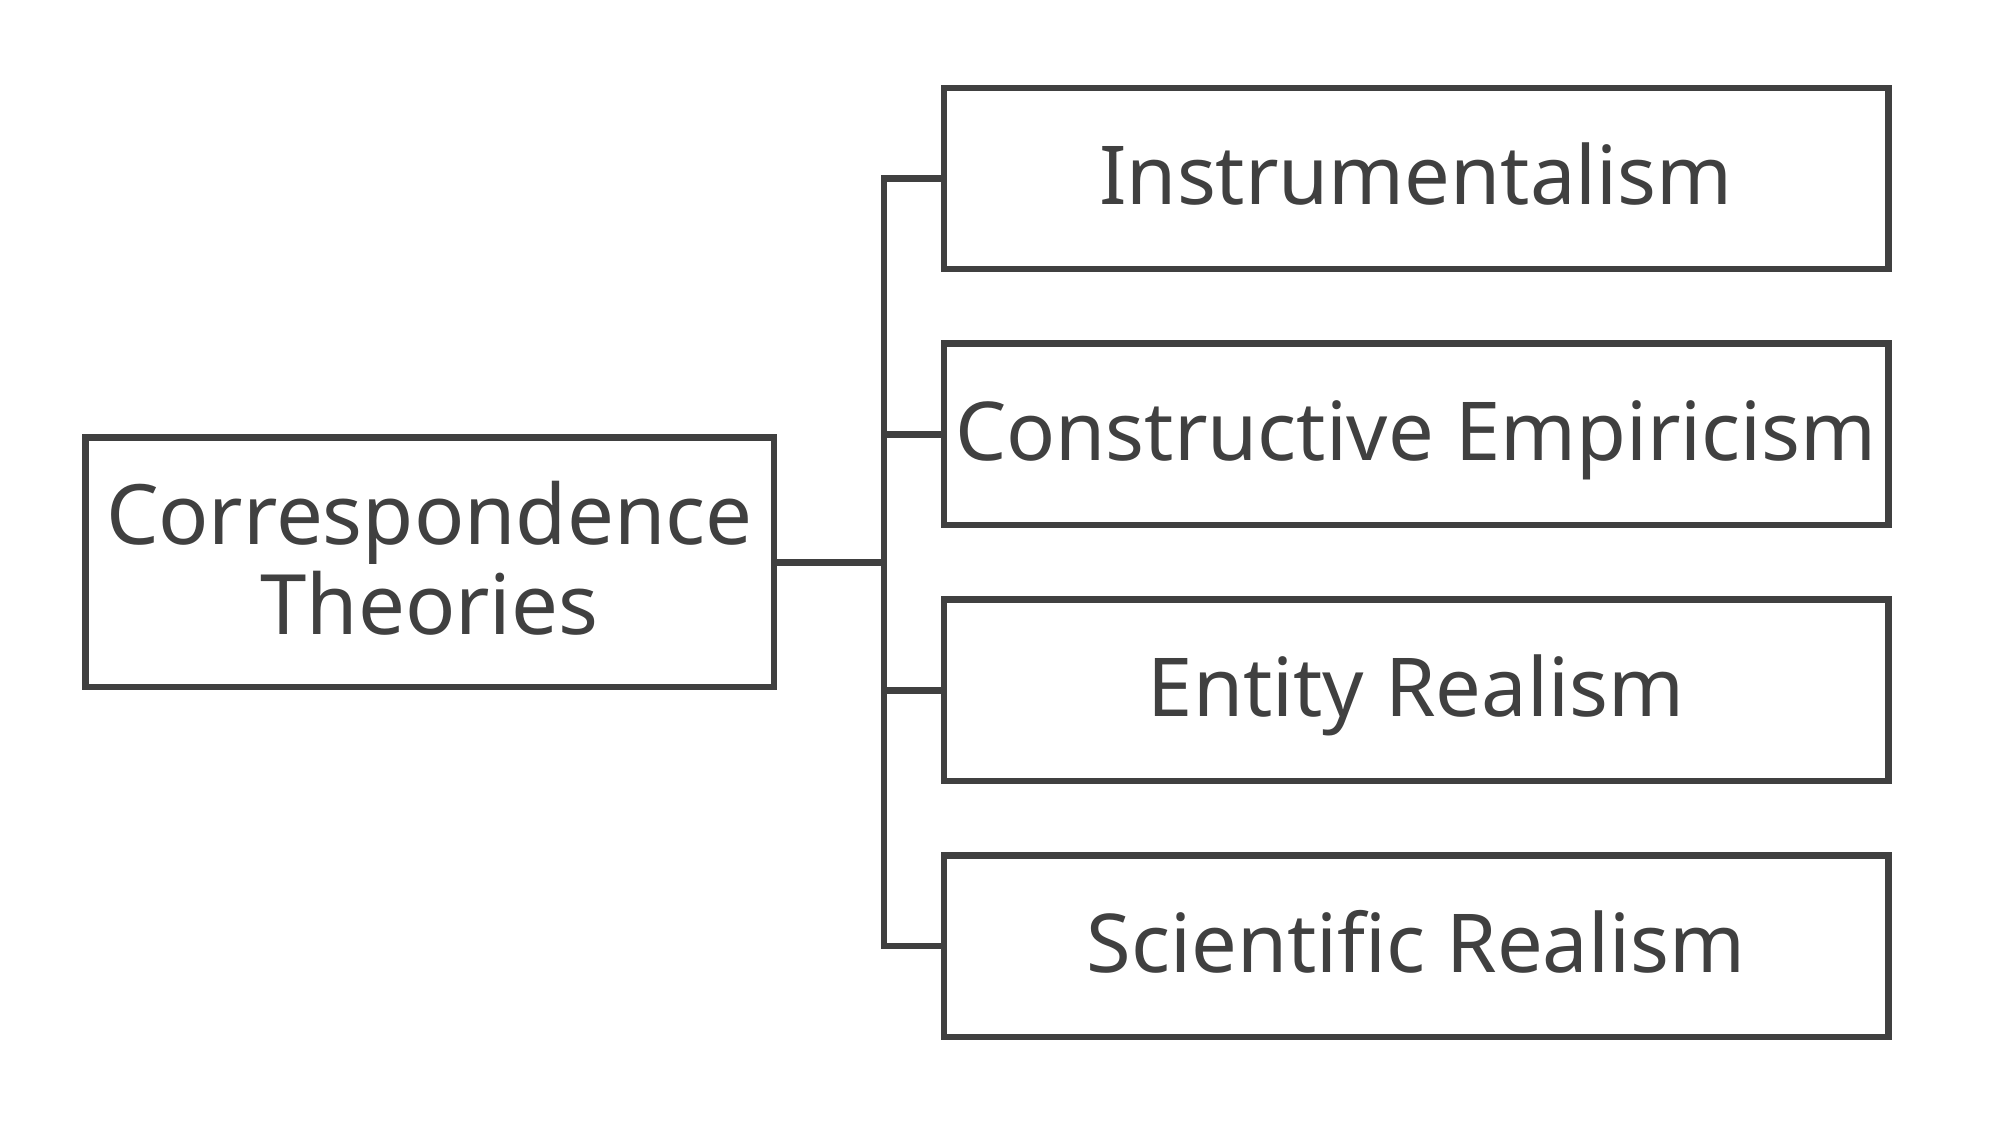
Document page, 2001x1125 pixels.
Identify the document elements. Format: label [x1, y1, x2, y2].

list [85, 86, 1940, 1038]
